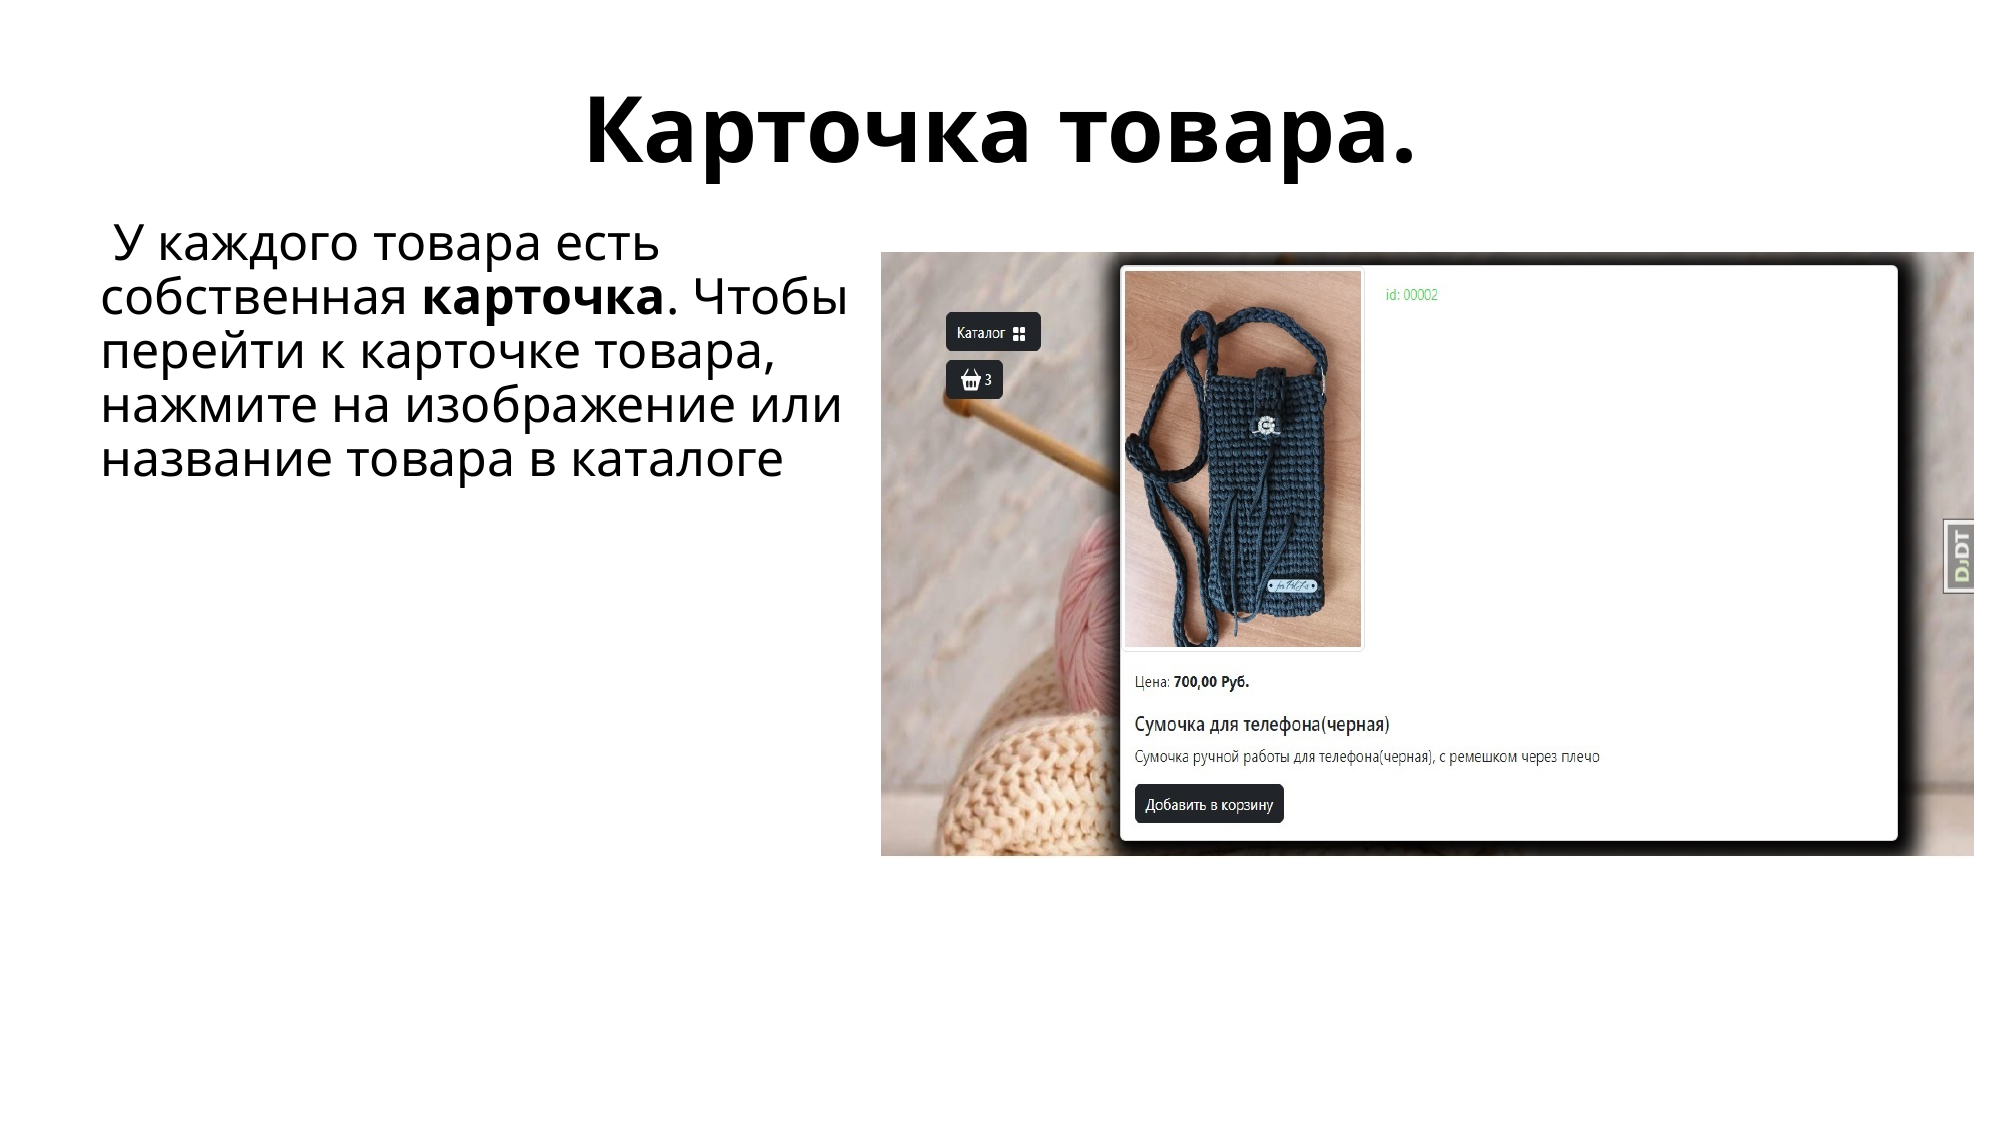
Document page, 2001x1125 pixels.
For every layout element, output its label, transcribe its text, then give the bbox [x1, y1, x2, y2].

list У каждого товара есть собственная карточка. Чтобы перейти к карточке товара, нажмите на изображение или название товара в каталоге [85, 209, 882, 1066]
title Карточка товара. [137, 59, 1863, 206]
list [881, 252, 1974, 858]
